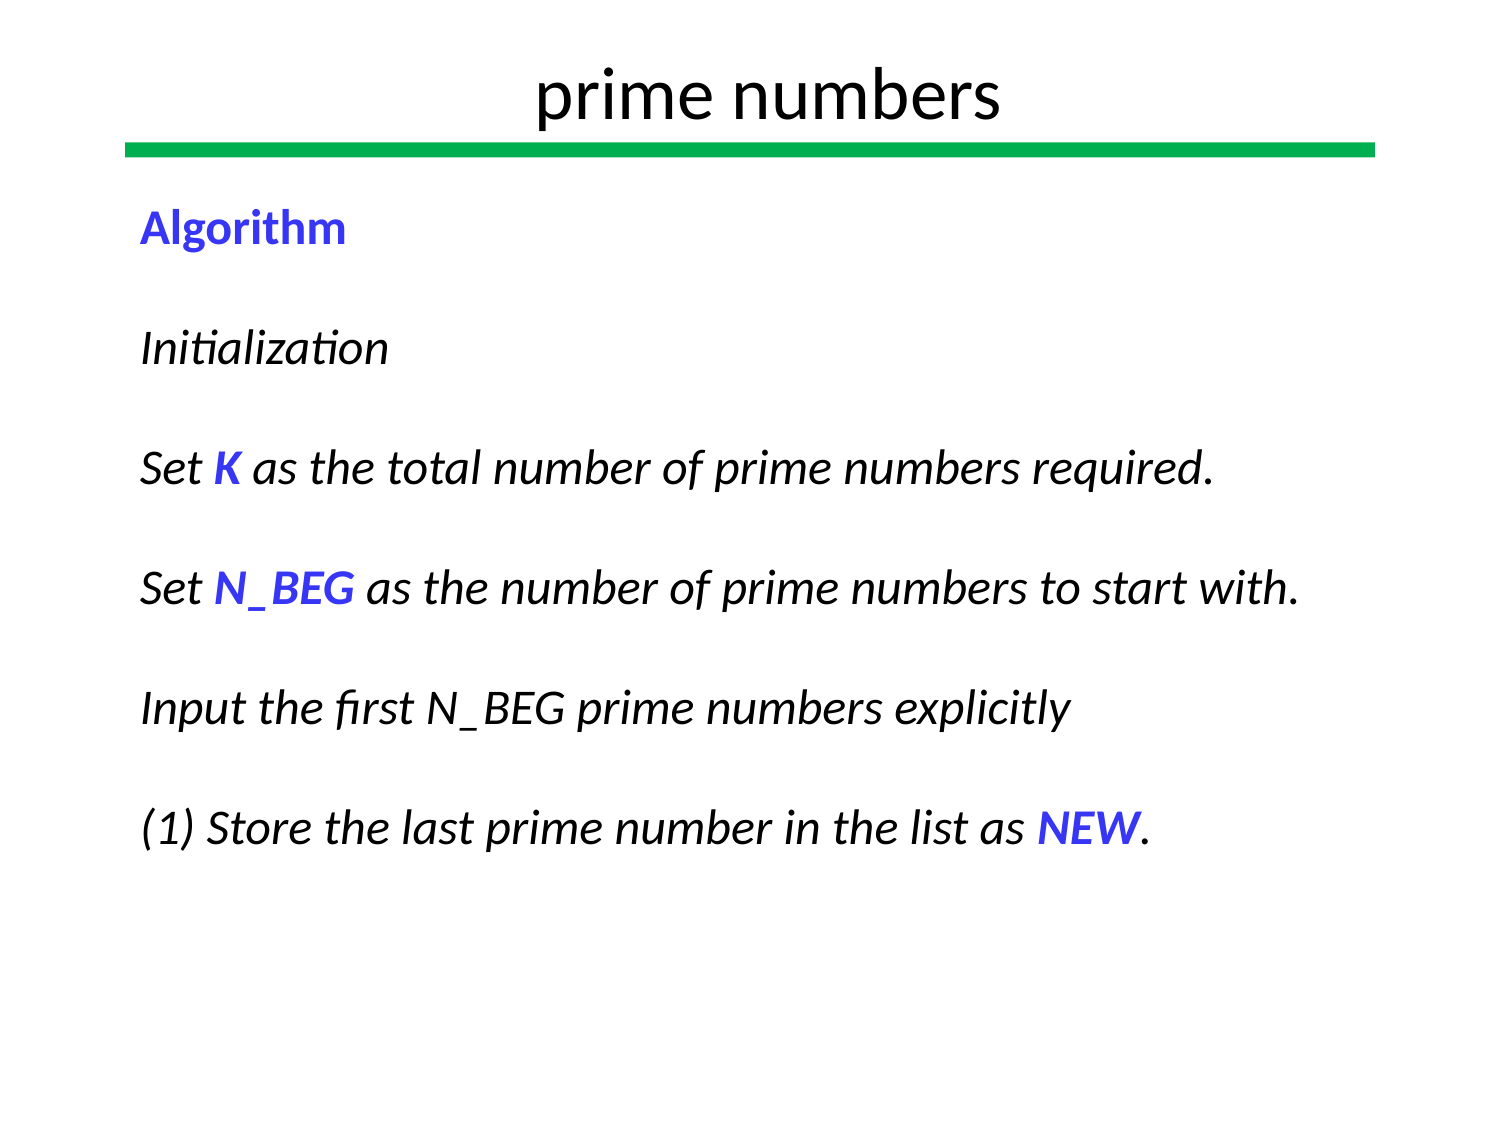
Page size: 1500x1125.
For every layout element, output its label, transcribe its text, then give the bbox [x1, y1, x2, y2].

text_box prime numbers [519, 37, 1017, 143]
text_box Algorithm Initialization Set K as the total number of prime numbers required. Set N_BEG as the number of prime numbers to start with. Input the first N_BEG prime numbers explicitly (1) Store the last prime number in the list as NEW. [125, 187, 1375, 863]
text_box [123, 140, 1377, 159]
